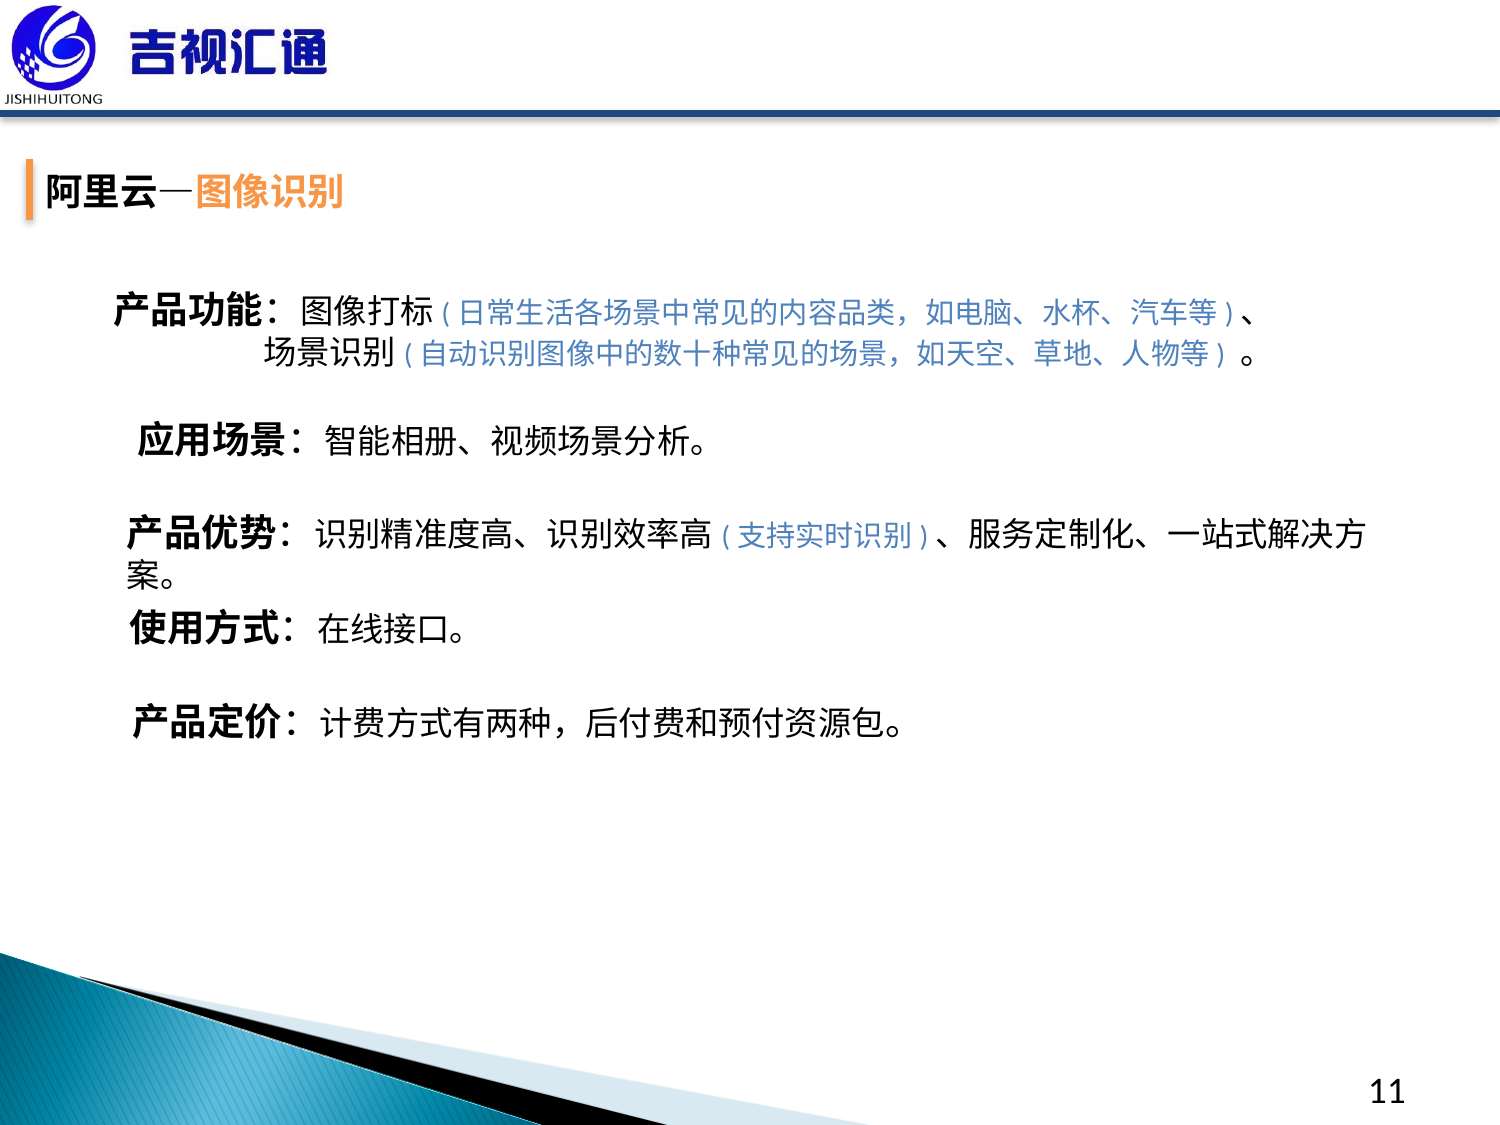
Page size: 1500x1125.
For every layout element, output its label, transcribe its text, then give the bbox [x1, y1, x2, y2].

picture [123, 19, 337, 81]
text_box 阿里云—图像识别 [35, 160, 360, 221]
text_box 产品优势：识别精准度高、识别效率高(支持实时识别)、服务定制化、一站式解决方案。 [112, 501, 1397, 602]
text_box 使用方式：在线接口。 [114, 596, 499, 657]
text_box 产品功能：图像打标(日常生活各场景中常见的内容品类，如电脑、水杯、汽车等)、 场景识别(自动识别图像中的数十种常见的场景，如天空、草地、人物等) 。 [98, 278, 1289, 379]
slide_number 11 [1315, 1058, 1459, 1119]
picture [0, 2, 107, 106]
text_box 应用场景：智能相册、视频场景分析。 [122, 408, 739, 469]
picture [2, 952, 892, 1125]
text_box 产品定价：计费方式有两种，后付费和预付资源包。 [117, 690, 938, 751]
